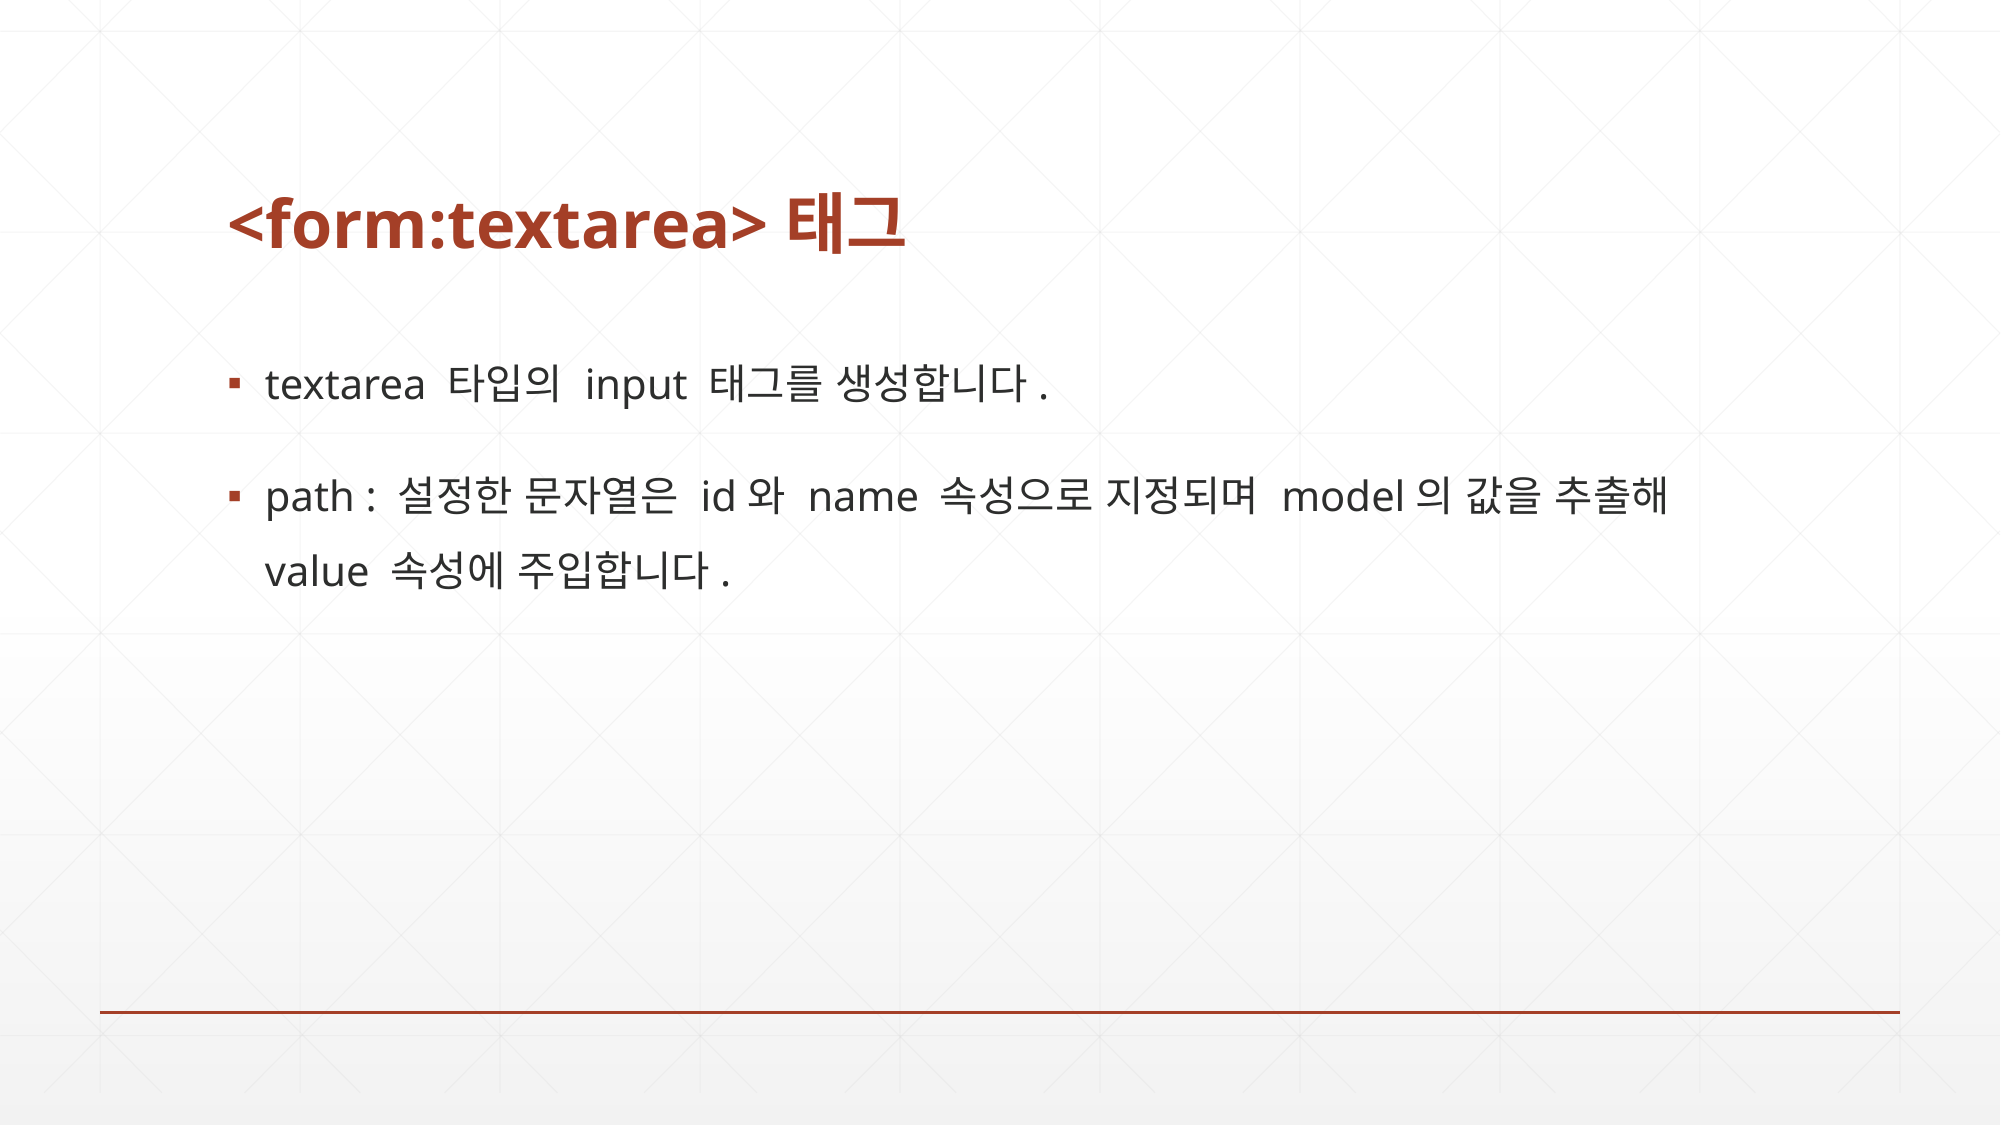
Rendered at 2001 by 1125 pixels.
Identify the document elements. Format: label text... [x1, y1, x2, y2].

title <form:textarea>태그 [212, 82, 1788, 271]
list textarea 타입의 input 태그를 생성합니다. path : 설정한 문자열은 id와 name 속성으로 지정되며 model의 값을 추출해 value 속성에 주입합니다. [212, 324, 1788, 950]
